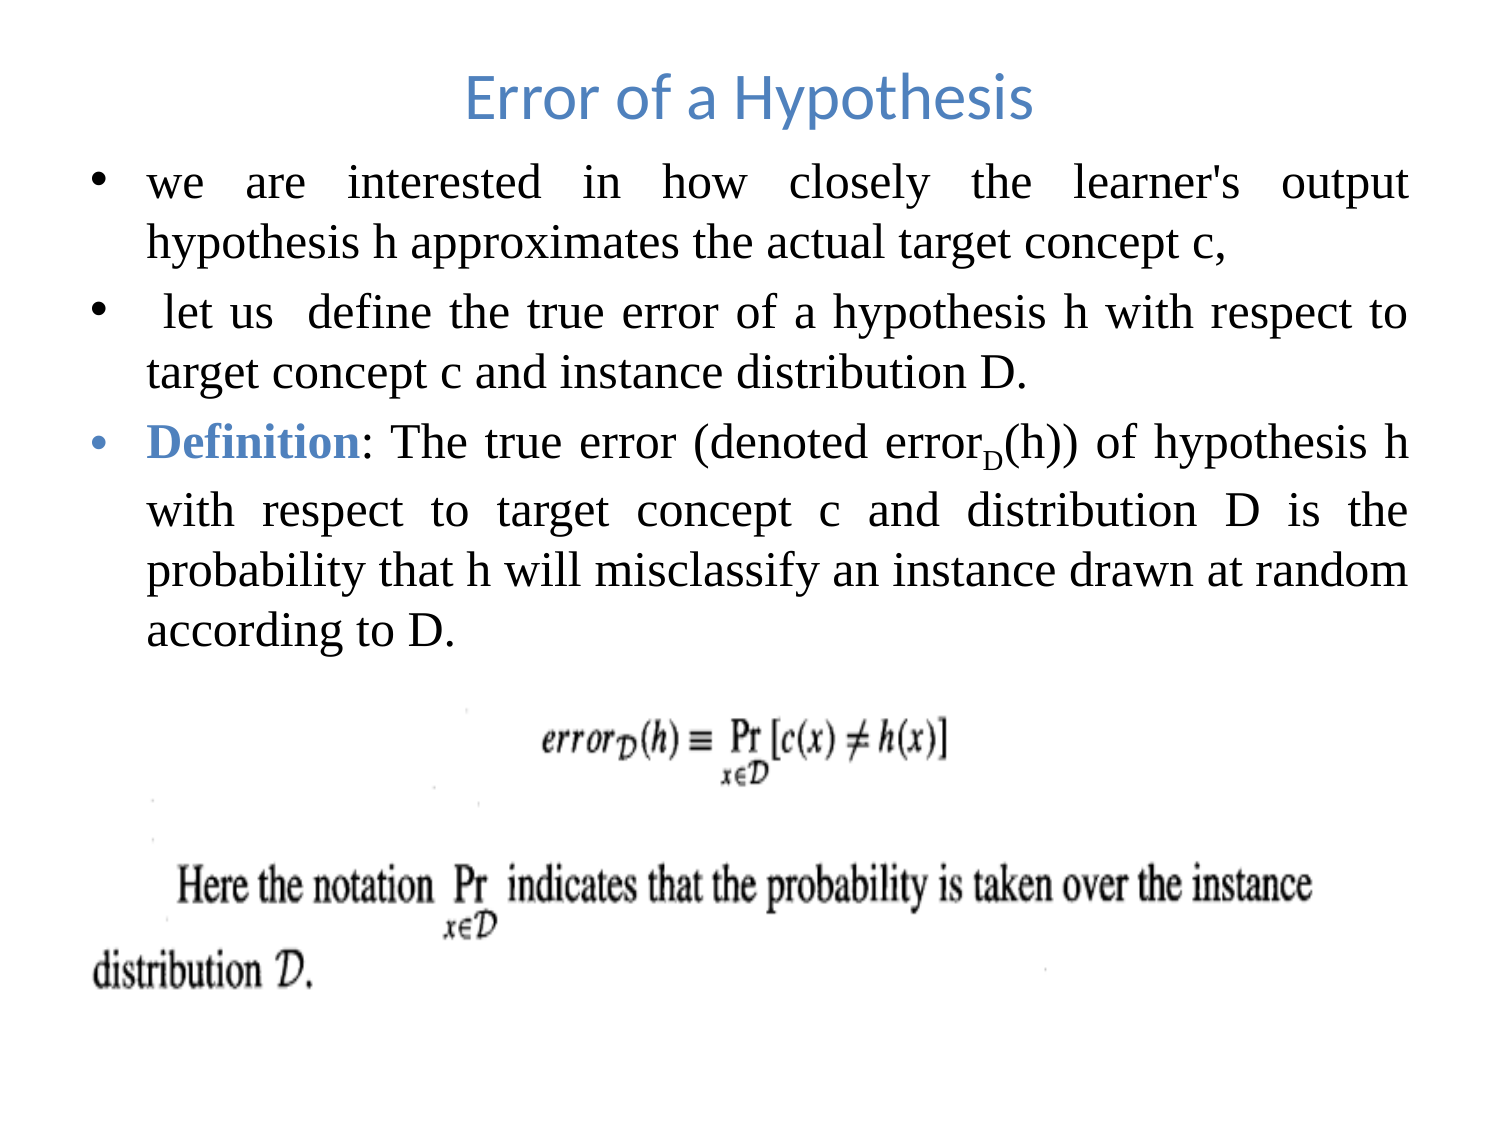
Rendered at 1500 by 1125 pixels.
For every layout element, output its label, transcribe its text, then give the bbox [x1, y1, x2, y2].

list we are interested in how closely the learner's output hypothesis h approximates the actual target concept c, let us define the true error of a hypothesis h with respect to target concept c and instance distribution D. Definition: The true error (denoted errorD(h)) of hypothesis h with respect to target concept c and distribution D is the probability that h will misclassify an instance drawn at random according to D. [75, 140, 1425, 1125]
picture [74, 703, 1353, 1000]
title Error of a Hypothesis [75, 45, 1425, 140]
